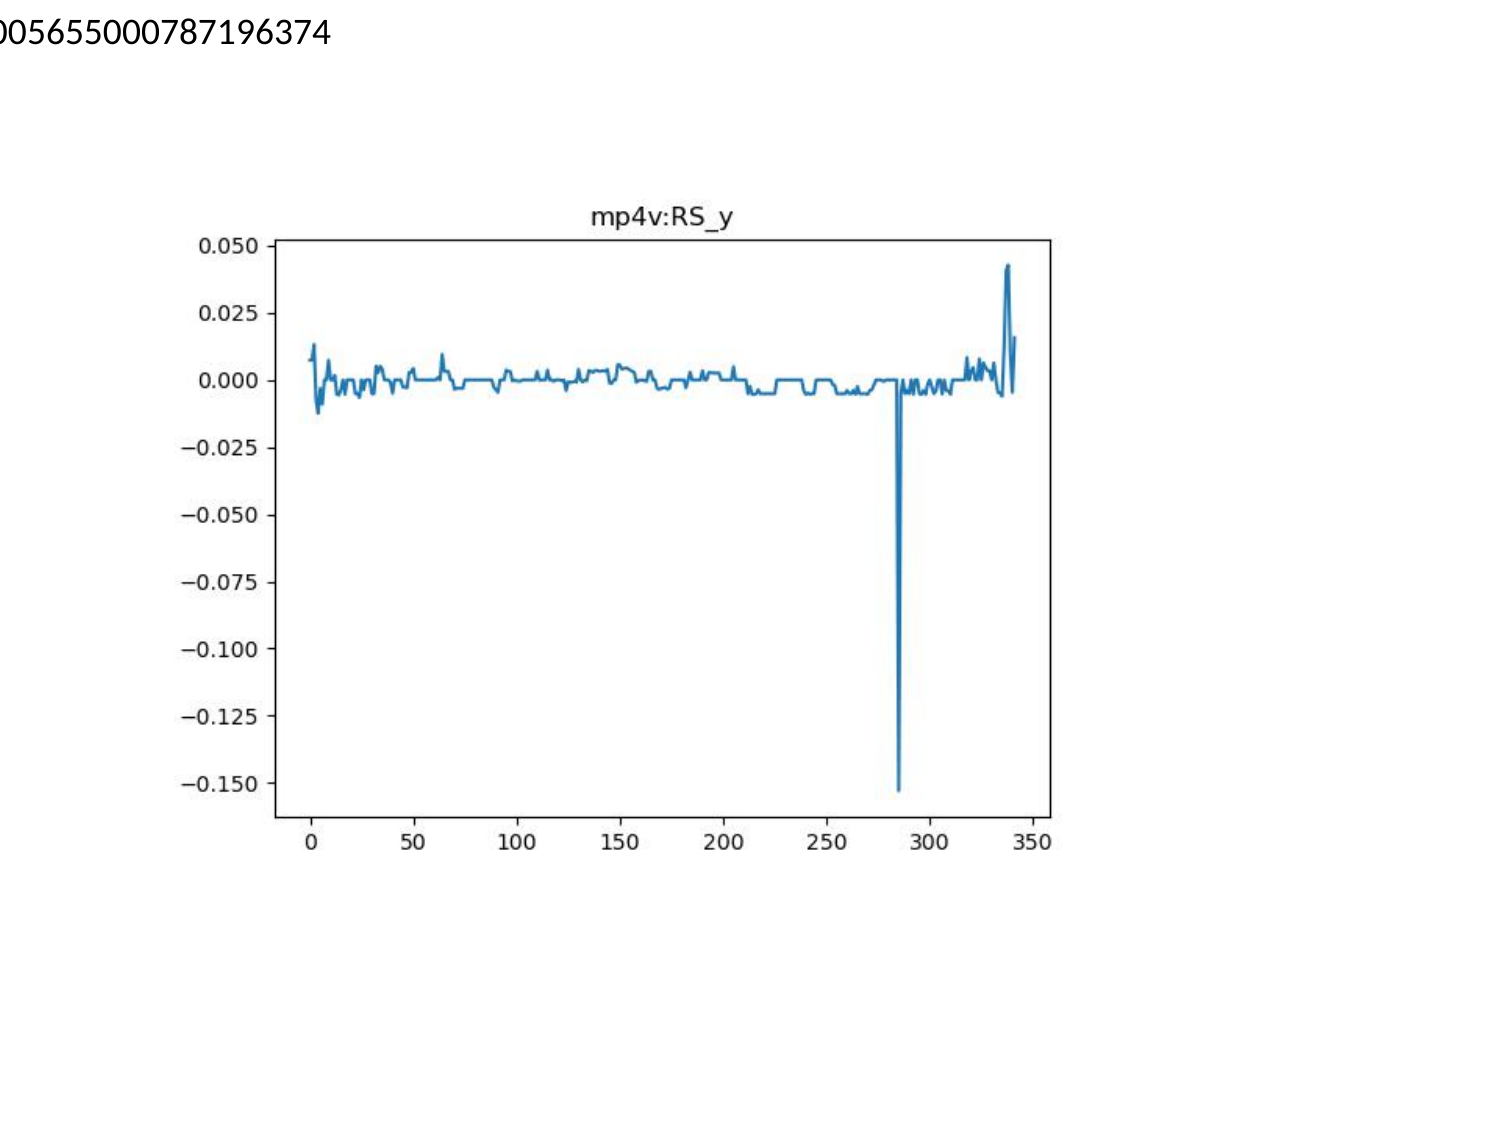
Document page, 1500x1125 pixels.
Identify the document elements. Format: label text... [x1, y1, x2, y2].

text_box RMSE mp4v-RS_y : 0.005655000787196374 [0, 0, 347, 60]
picture [149, 149, 1151, 901]
